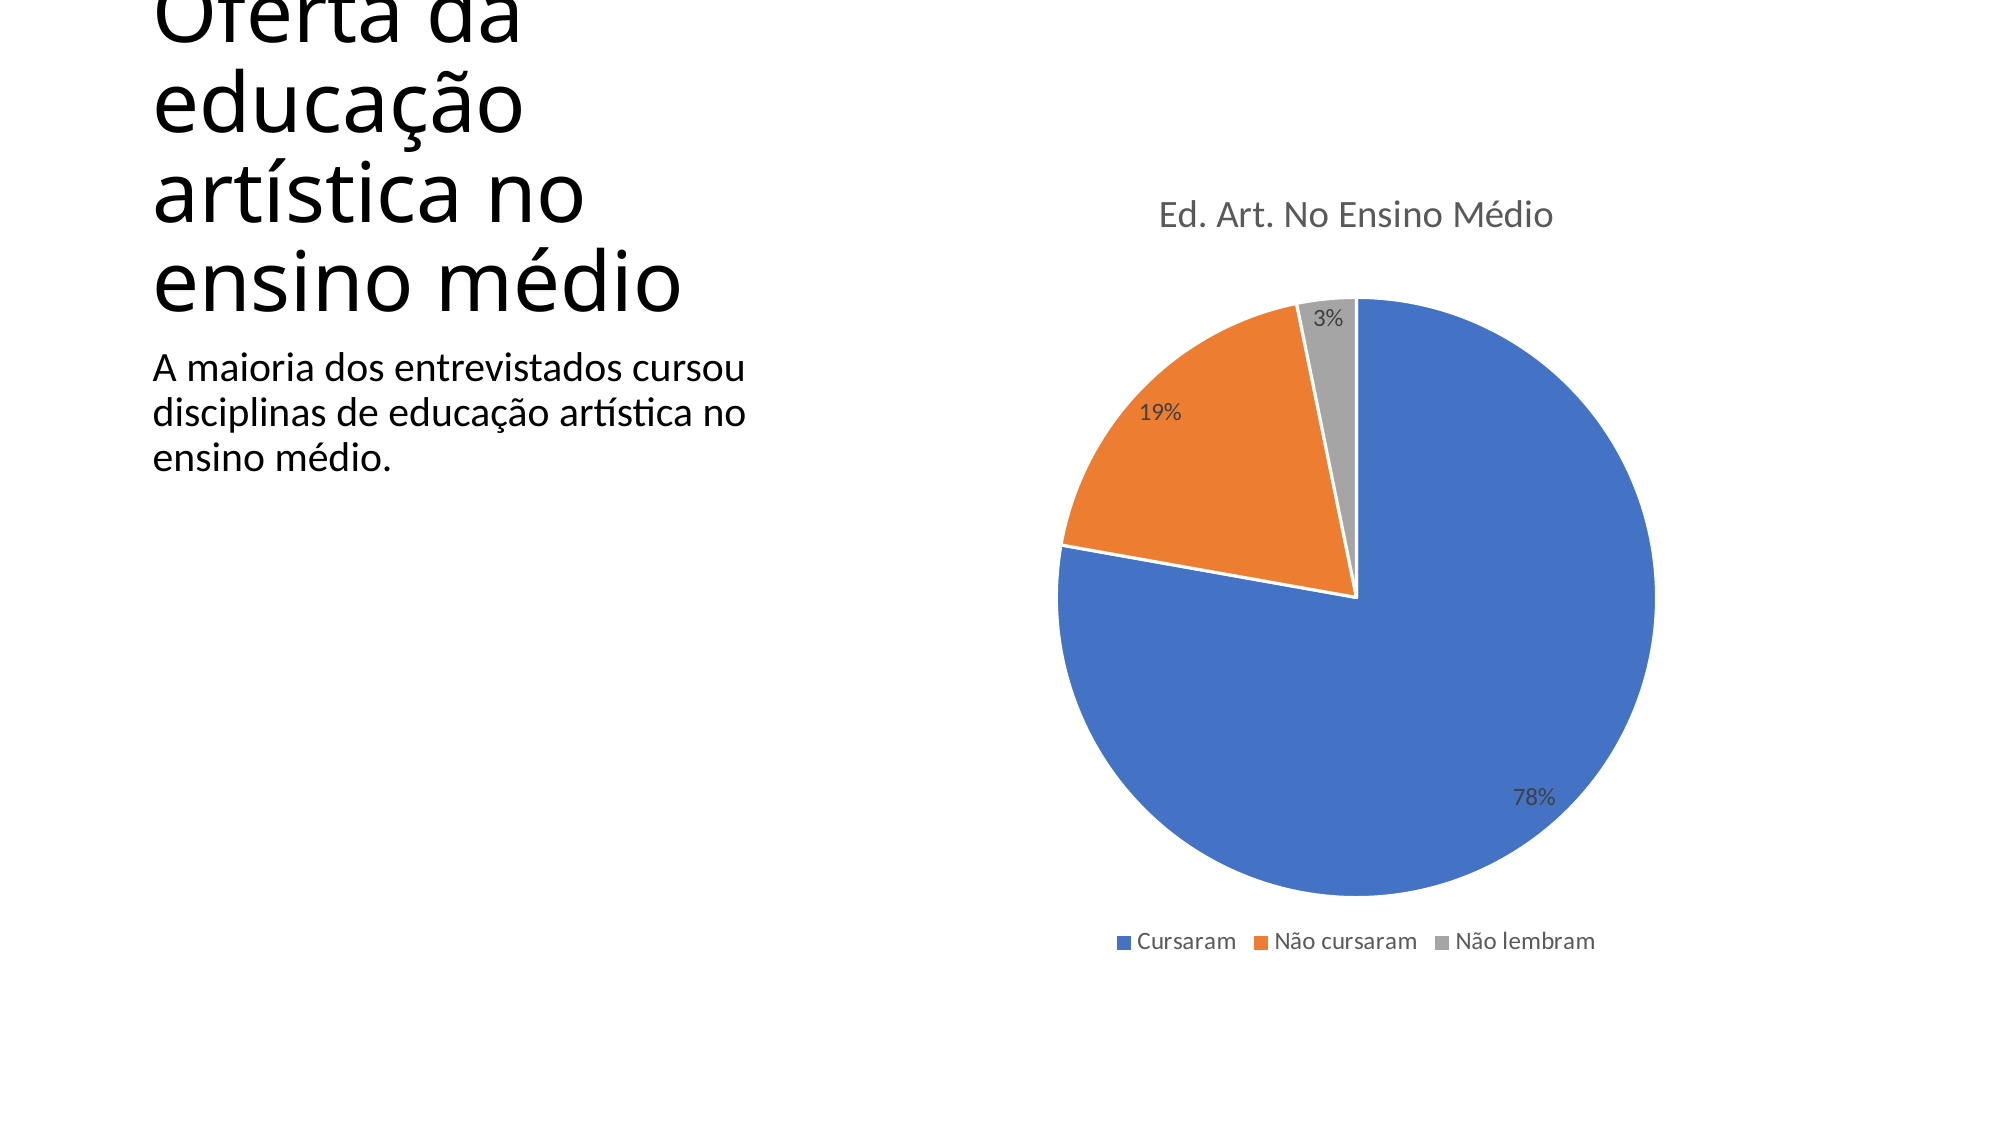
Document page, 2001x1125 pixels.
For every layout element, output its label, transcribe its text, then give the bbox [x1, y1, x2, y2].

chart [850, 161, 1863, 962]
list A maioria dos entrevistados cursou disciplinas de educação artística no ensino médio. [137, 337, 783, 963]
title Oferta da educação artística no ensino médio [137, 75, 783, 337]
